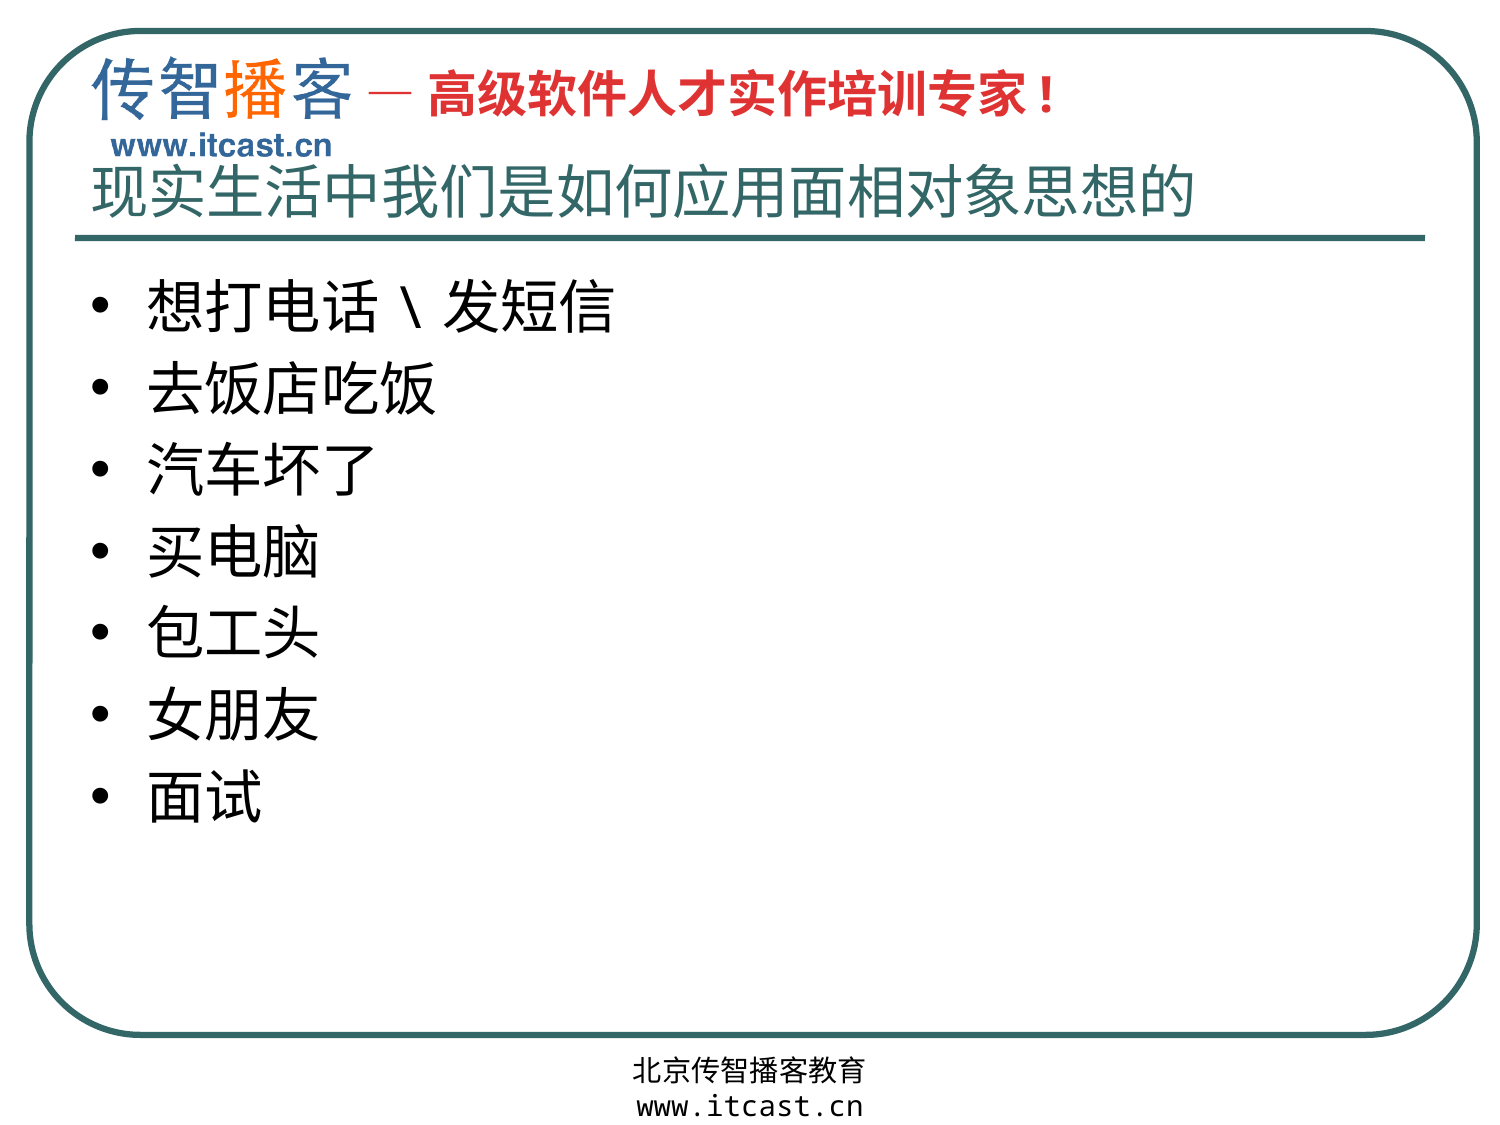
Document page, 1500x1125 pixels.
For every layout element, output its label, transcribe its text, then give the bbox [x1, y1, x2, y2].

list 想打电话\发短信 去饭店吃饭 汽车坏了 买电脑 包工头 女朋友 面试 [75, 262, 1425, 1005]
title 现实生活中我们是如何应用面相对象思想的 [75, 45, 1425, 233]
